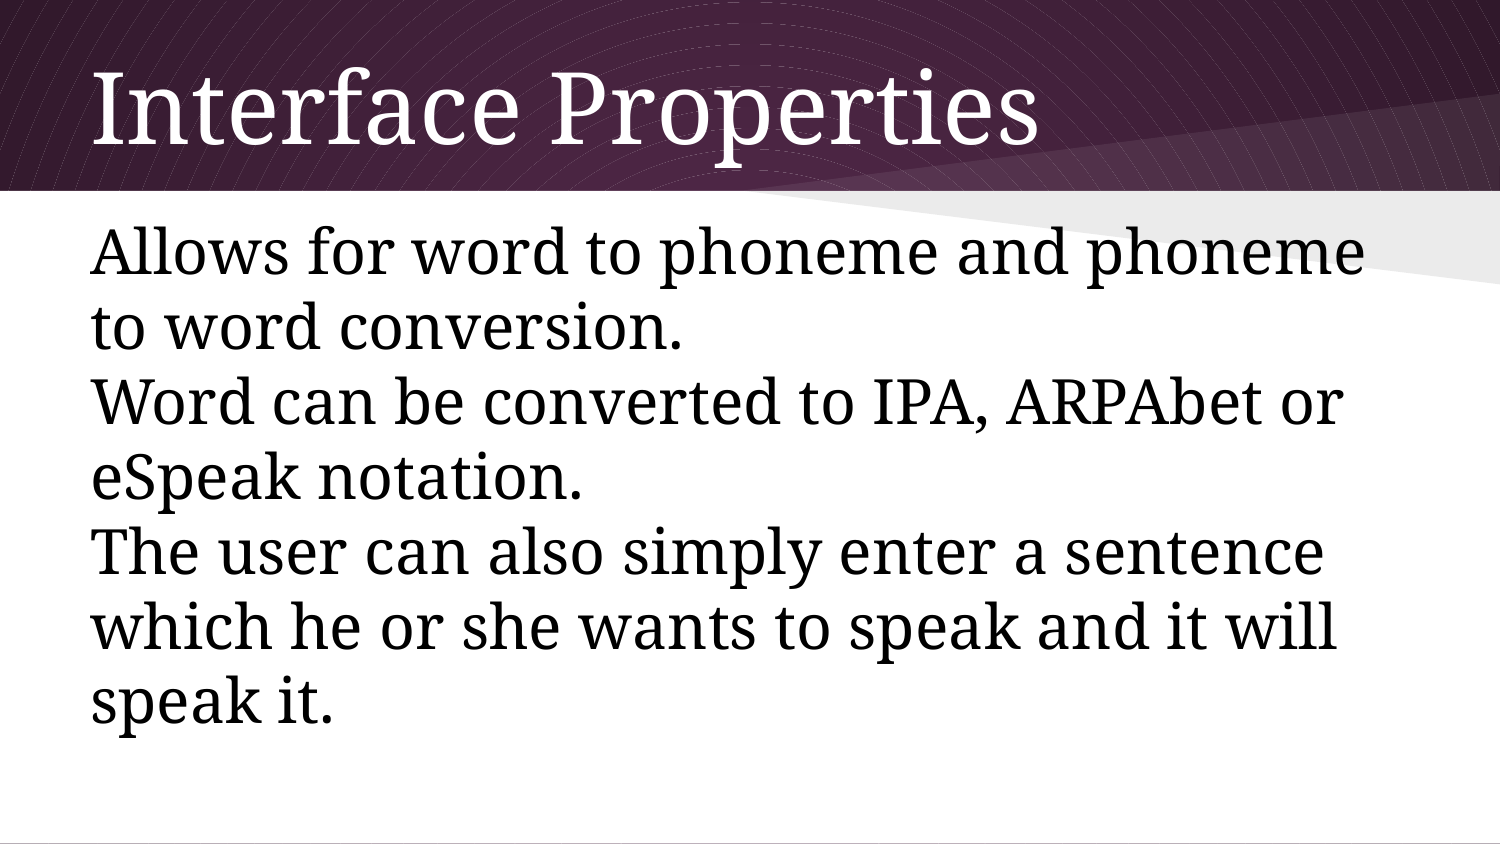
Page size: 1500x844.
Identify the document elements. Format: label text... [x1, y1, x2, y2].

title Interface Properties [75, 33, 1425, 175]
list Allows for word to phoneme and phoneme to word conversion. Word can be converted to IPA, ARPAbet or eSpeak notation. The user can also simply enter a sentence which he or she wants to speak and it will speak it. [75, 196, 1425, 808]
